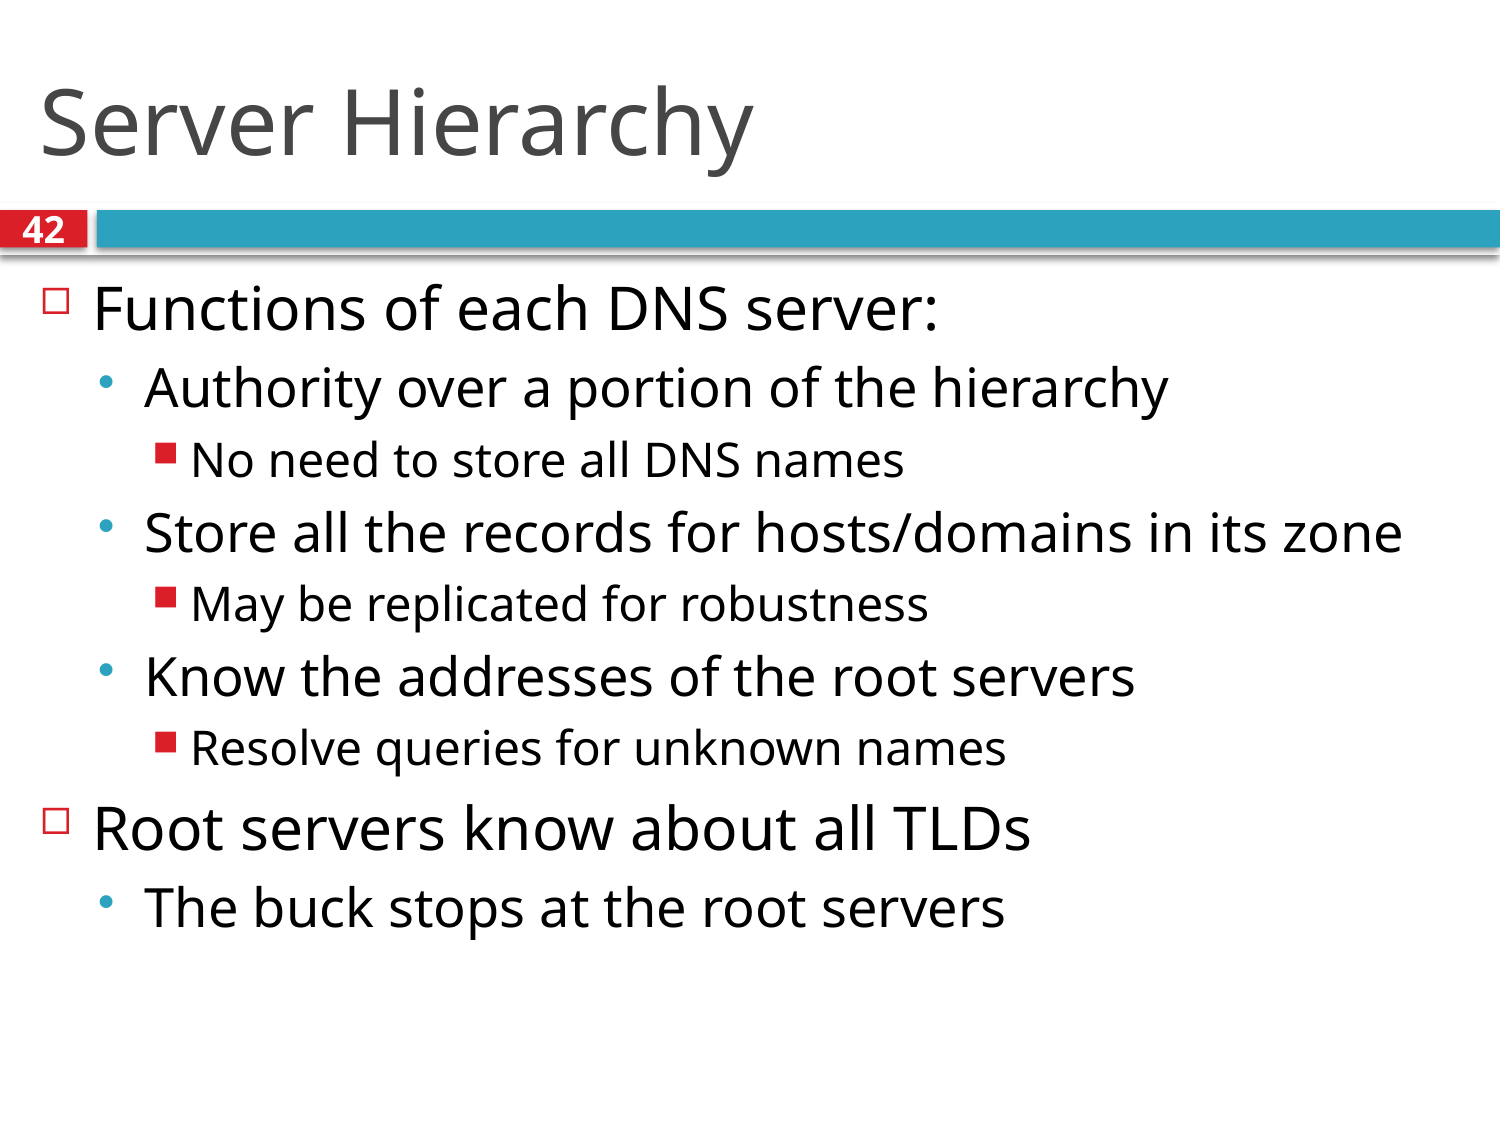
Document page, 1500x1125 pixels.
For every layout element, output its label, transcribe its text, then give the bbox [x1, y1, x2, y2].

slide_number 42 [0, 206, 88, 257]
list Functions of each DNS server: Authority over a portion of the hierarchy No need to store all DNS names Store all the records for hosts/domains in its zone May be replicated for robustness Know the addresses of the root servers Resolve queries for unknown names Root servers know about all TLDs The buck stops at the root servers [24, 262, 1475, 1100]
title Server Hierarchy [24, 37, 1475, 200]
